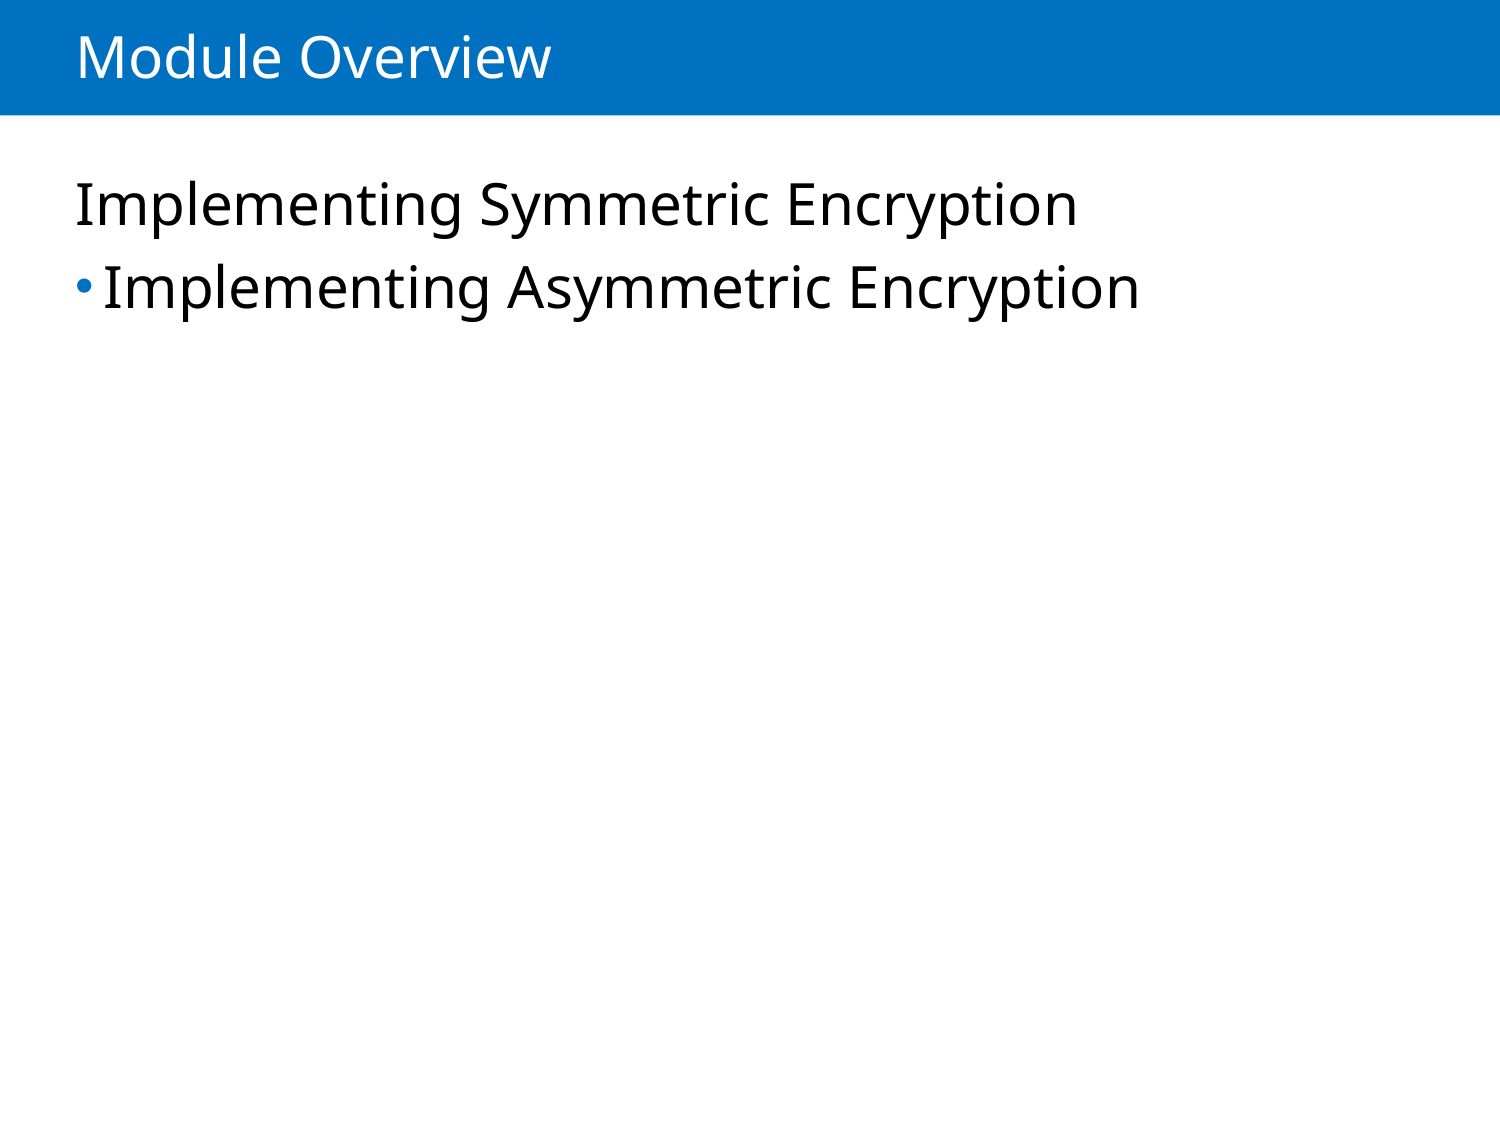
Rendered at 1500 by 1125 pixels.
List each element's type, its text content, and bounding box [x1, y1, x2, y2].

list Implementing Symmetric Encryption Implementing Asymmetric Encryption [74, 167, 1408, 1013]
title Module Overview [75, 0, 1351, 122]
